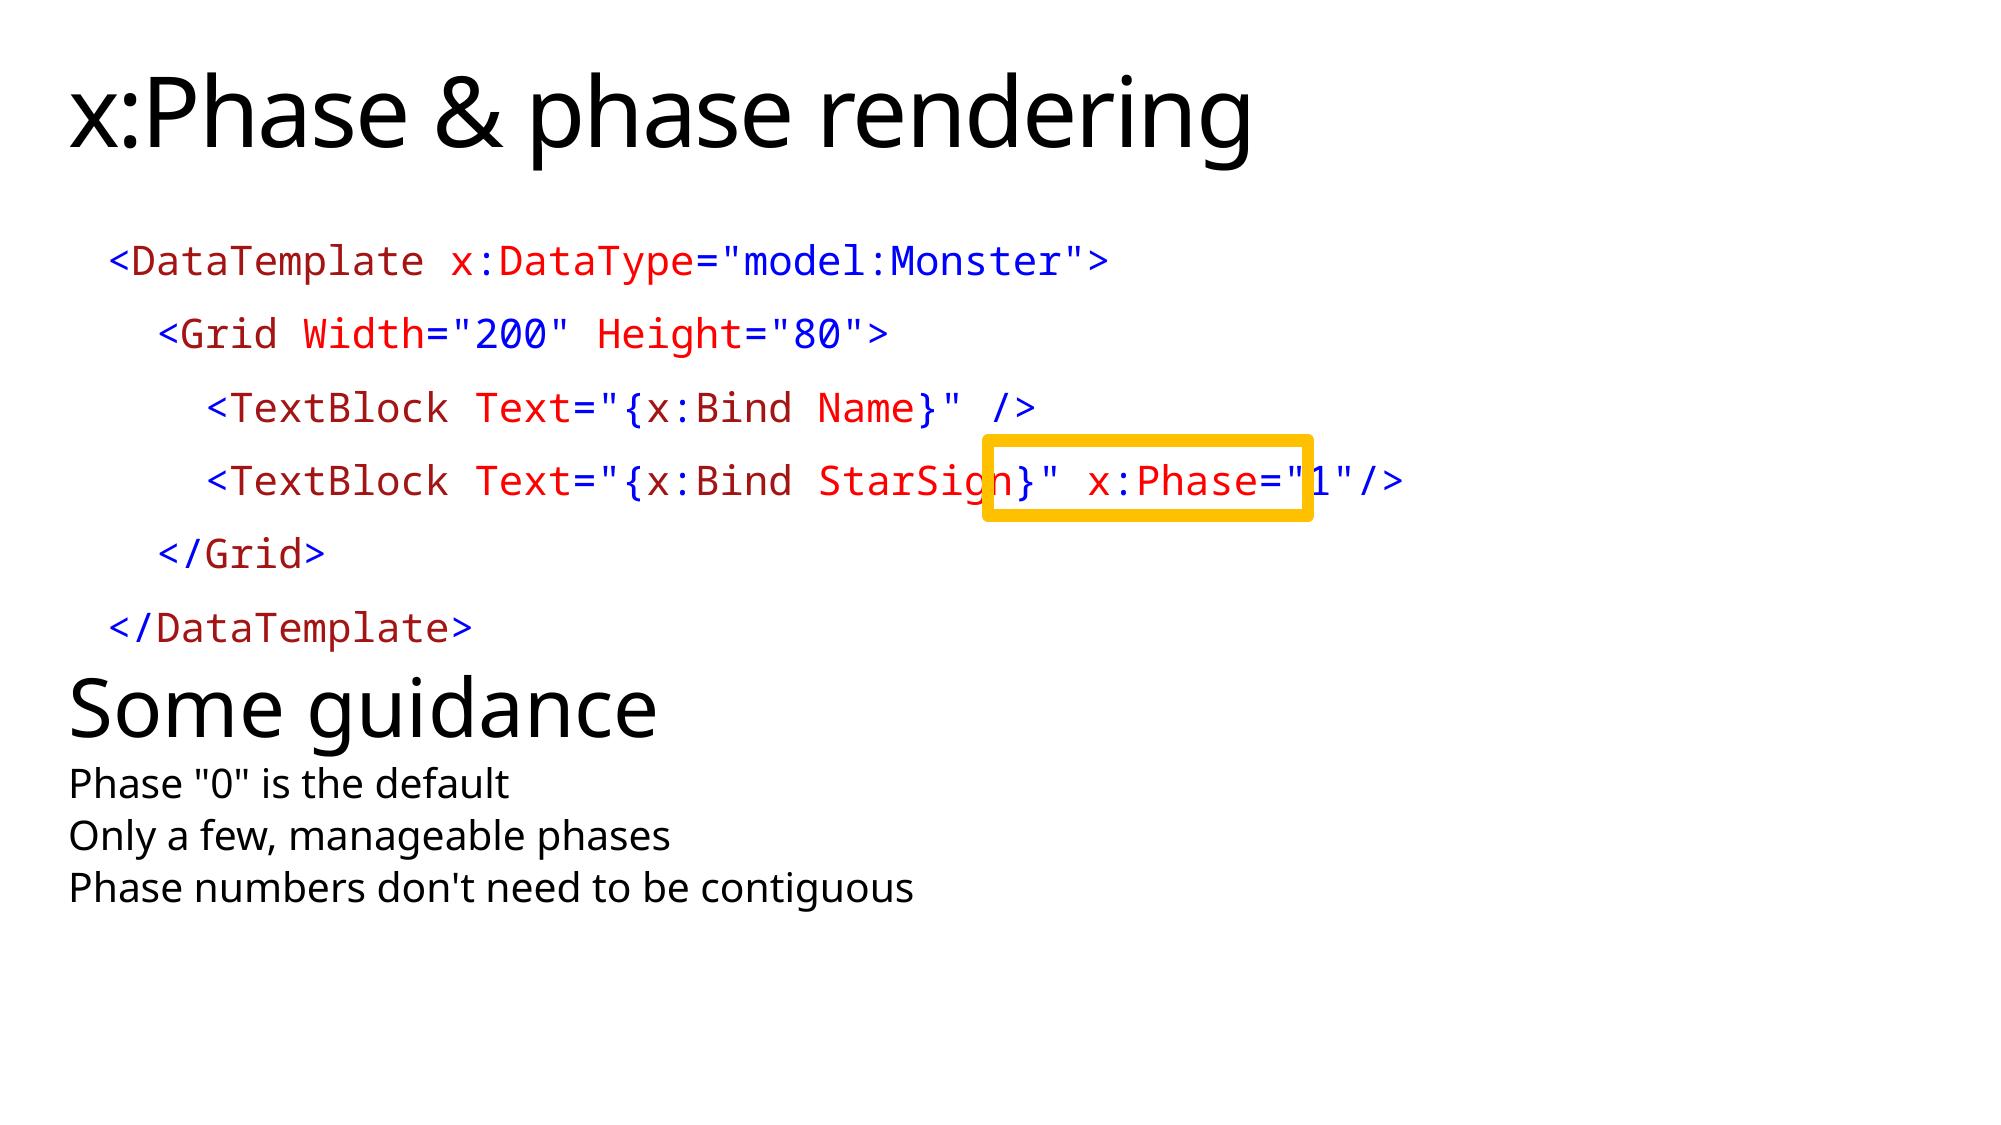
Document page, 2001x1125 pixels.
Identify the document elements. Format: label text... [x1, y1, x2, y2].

text_box [987, 440, 1309, 516]
title x:Phase & phase rendering [44, 47, 1957, 196]
list <DataTemplate x:DataType="model:Monster"> <Grid Width="200" Height="80"> <TextBlock Text="{x:Bind Name}" /> <TextBlock Text="{x:Bind StarSign}" x:Phase="1"/> </Grid> </DataTemplate> Some guidance Phase "0" is the default Only a few, manageable phases Phase numbers don't need to be contiguous [44, 195, 1956, 998]
